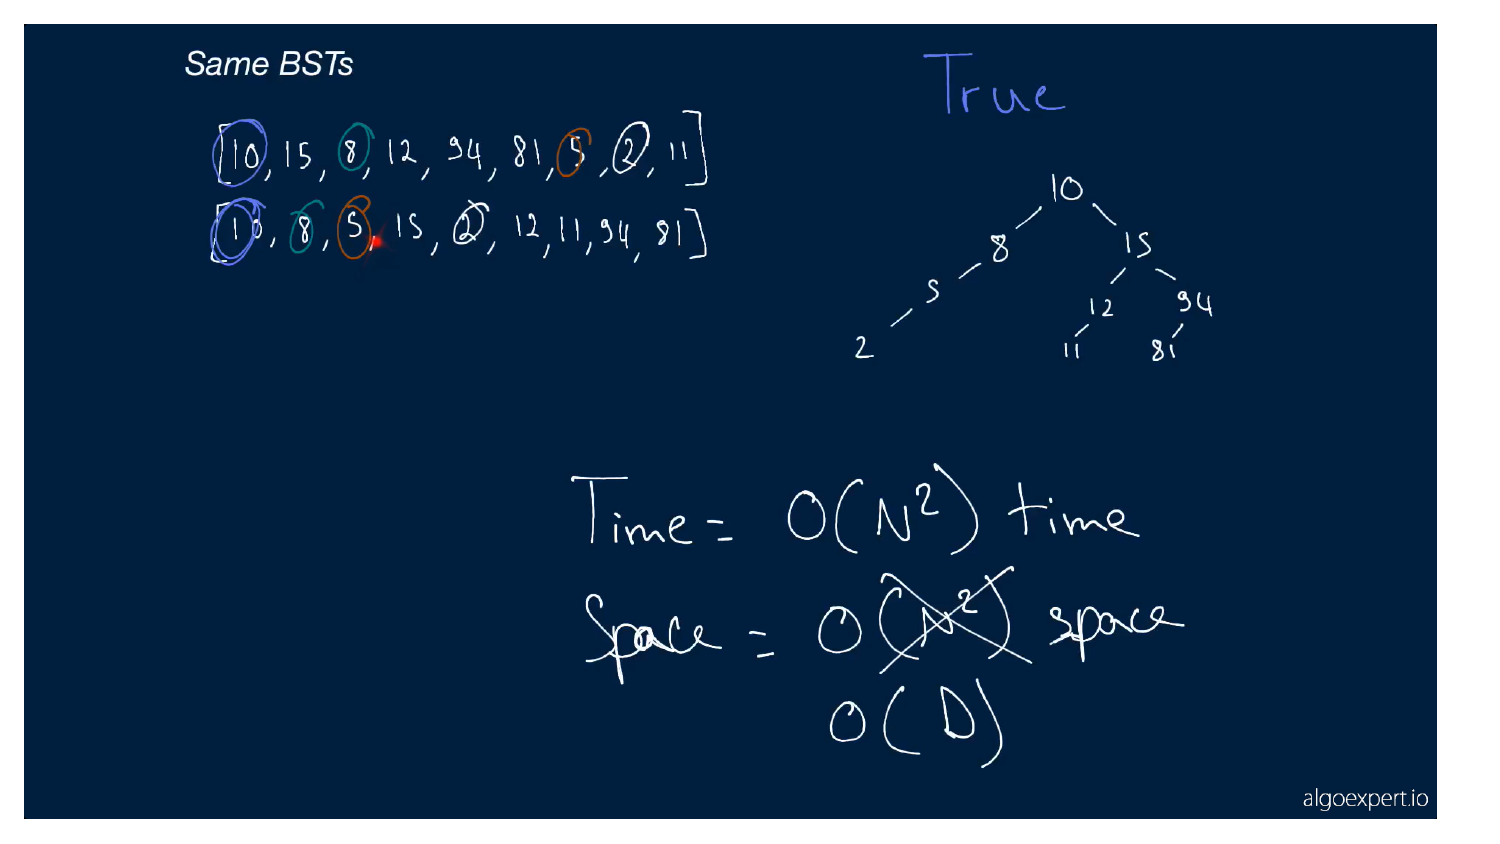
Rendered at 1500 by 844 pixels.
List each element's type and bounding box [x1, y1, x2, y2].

picture [24, 24, 1437, 819]
